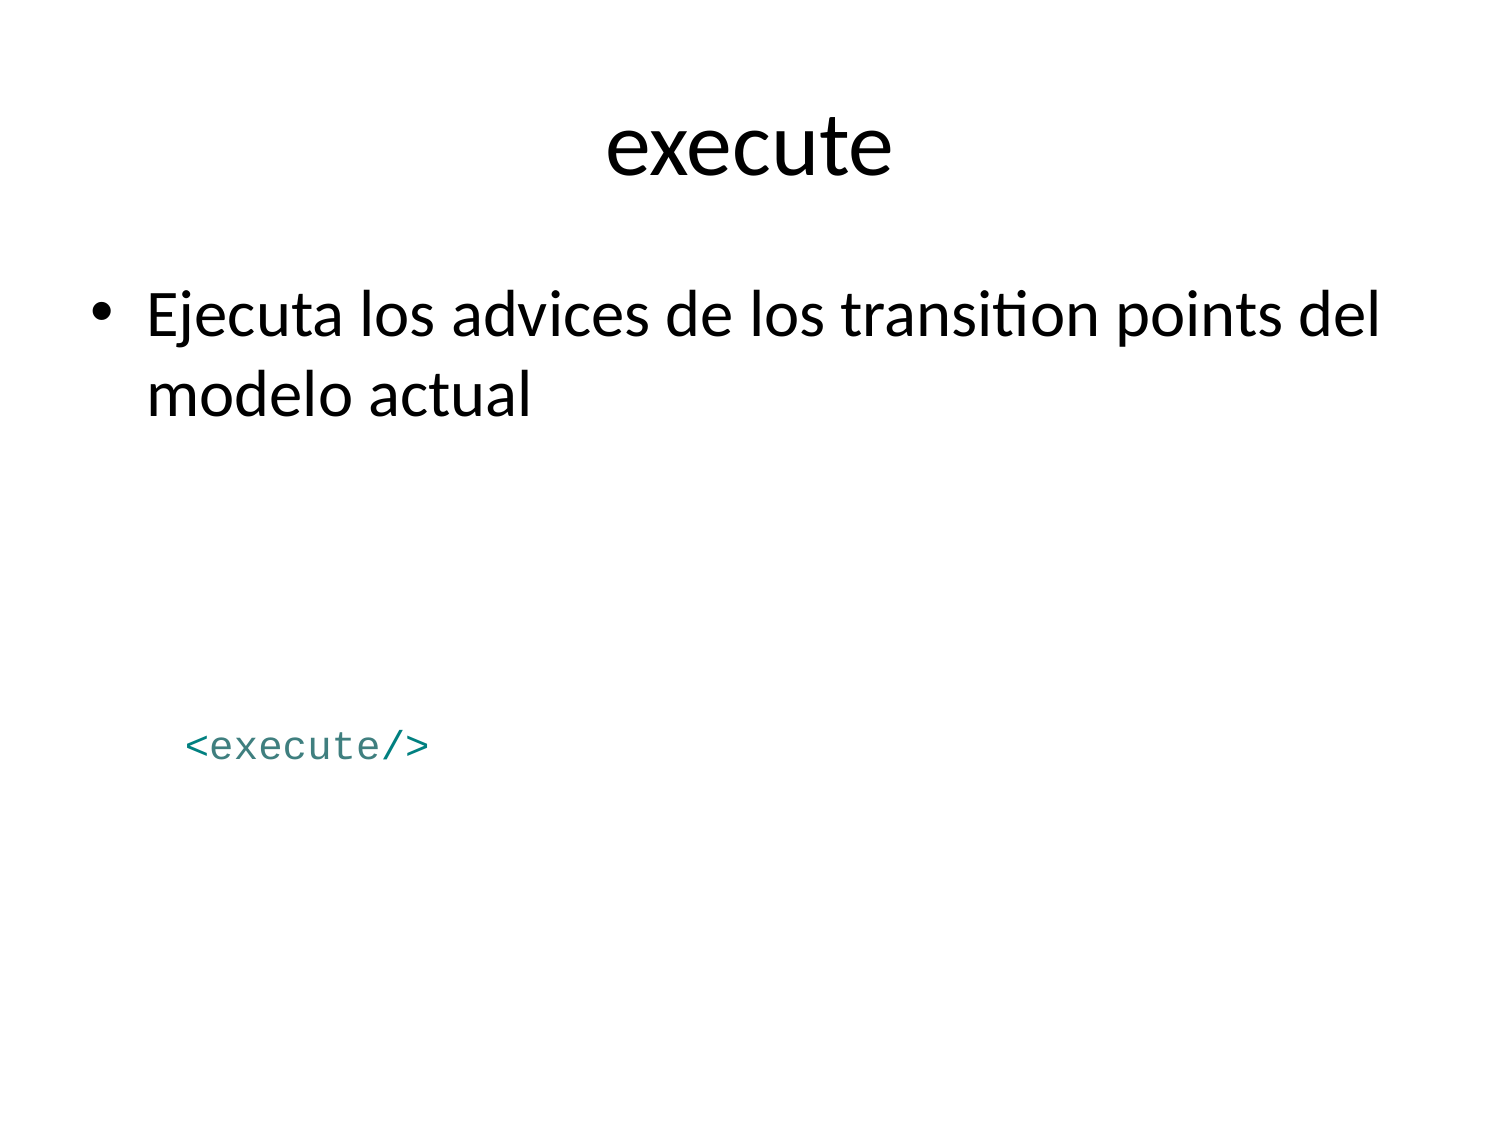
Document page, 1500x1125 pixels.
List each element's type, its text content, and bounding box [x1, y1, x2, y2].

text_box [37, 724, 1500, 1001]
list Ejecuta los advices de los transition points del modelo actual [75, 262, 1425, 724]
title execute [75, 45, 1425, 233]
